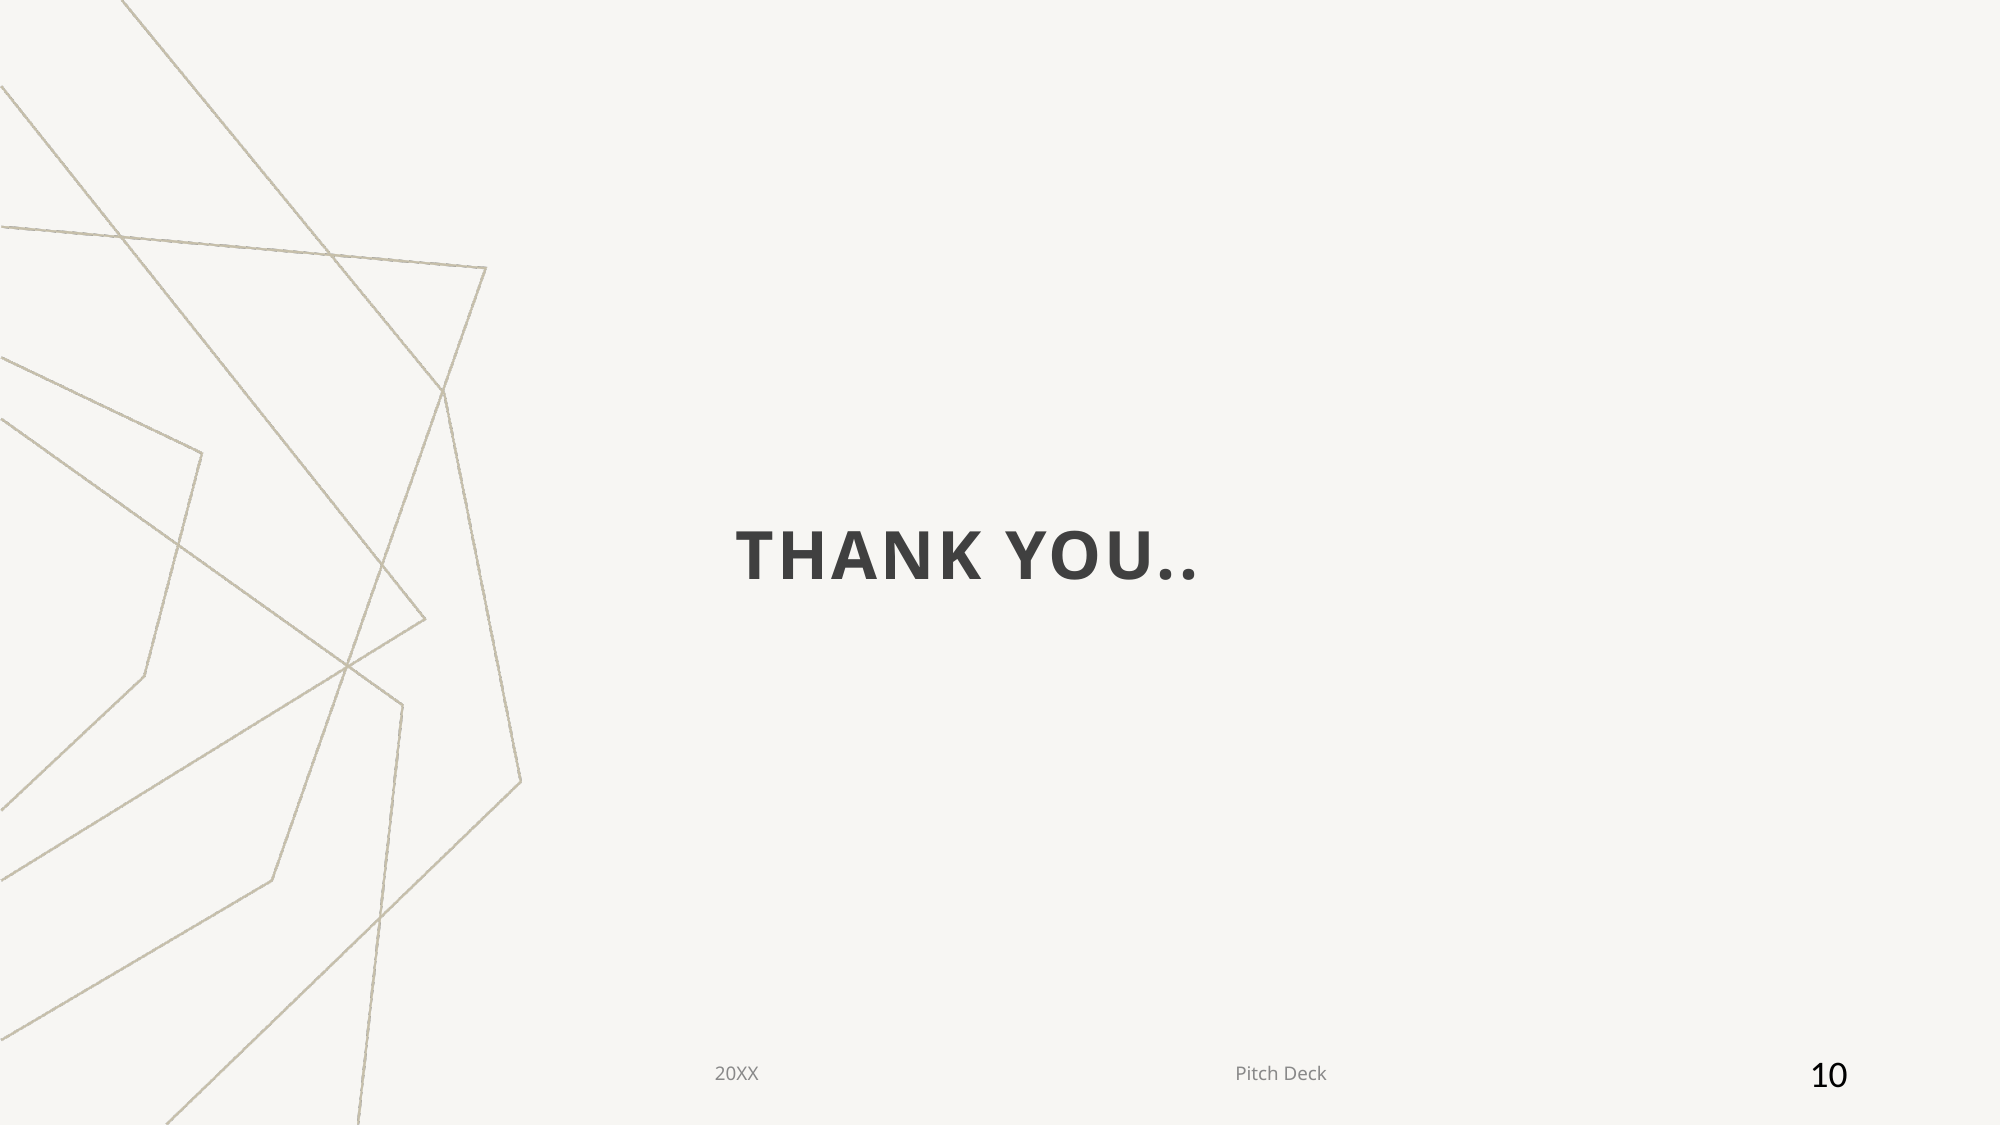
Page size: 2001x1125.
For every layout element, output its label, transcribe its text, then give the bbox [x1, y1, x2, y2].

title Thank YOU.. [720, 351, 1406, 602]
text_box 10 [1571, 1042, 1863, 1103]
text_box 20XX [699, 1042, 992, 1103]
picture [0, 0, 522, 1125]
text_box Pitch Deck [1062, 1042, 1500, 1103]
